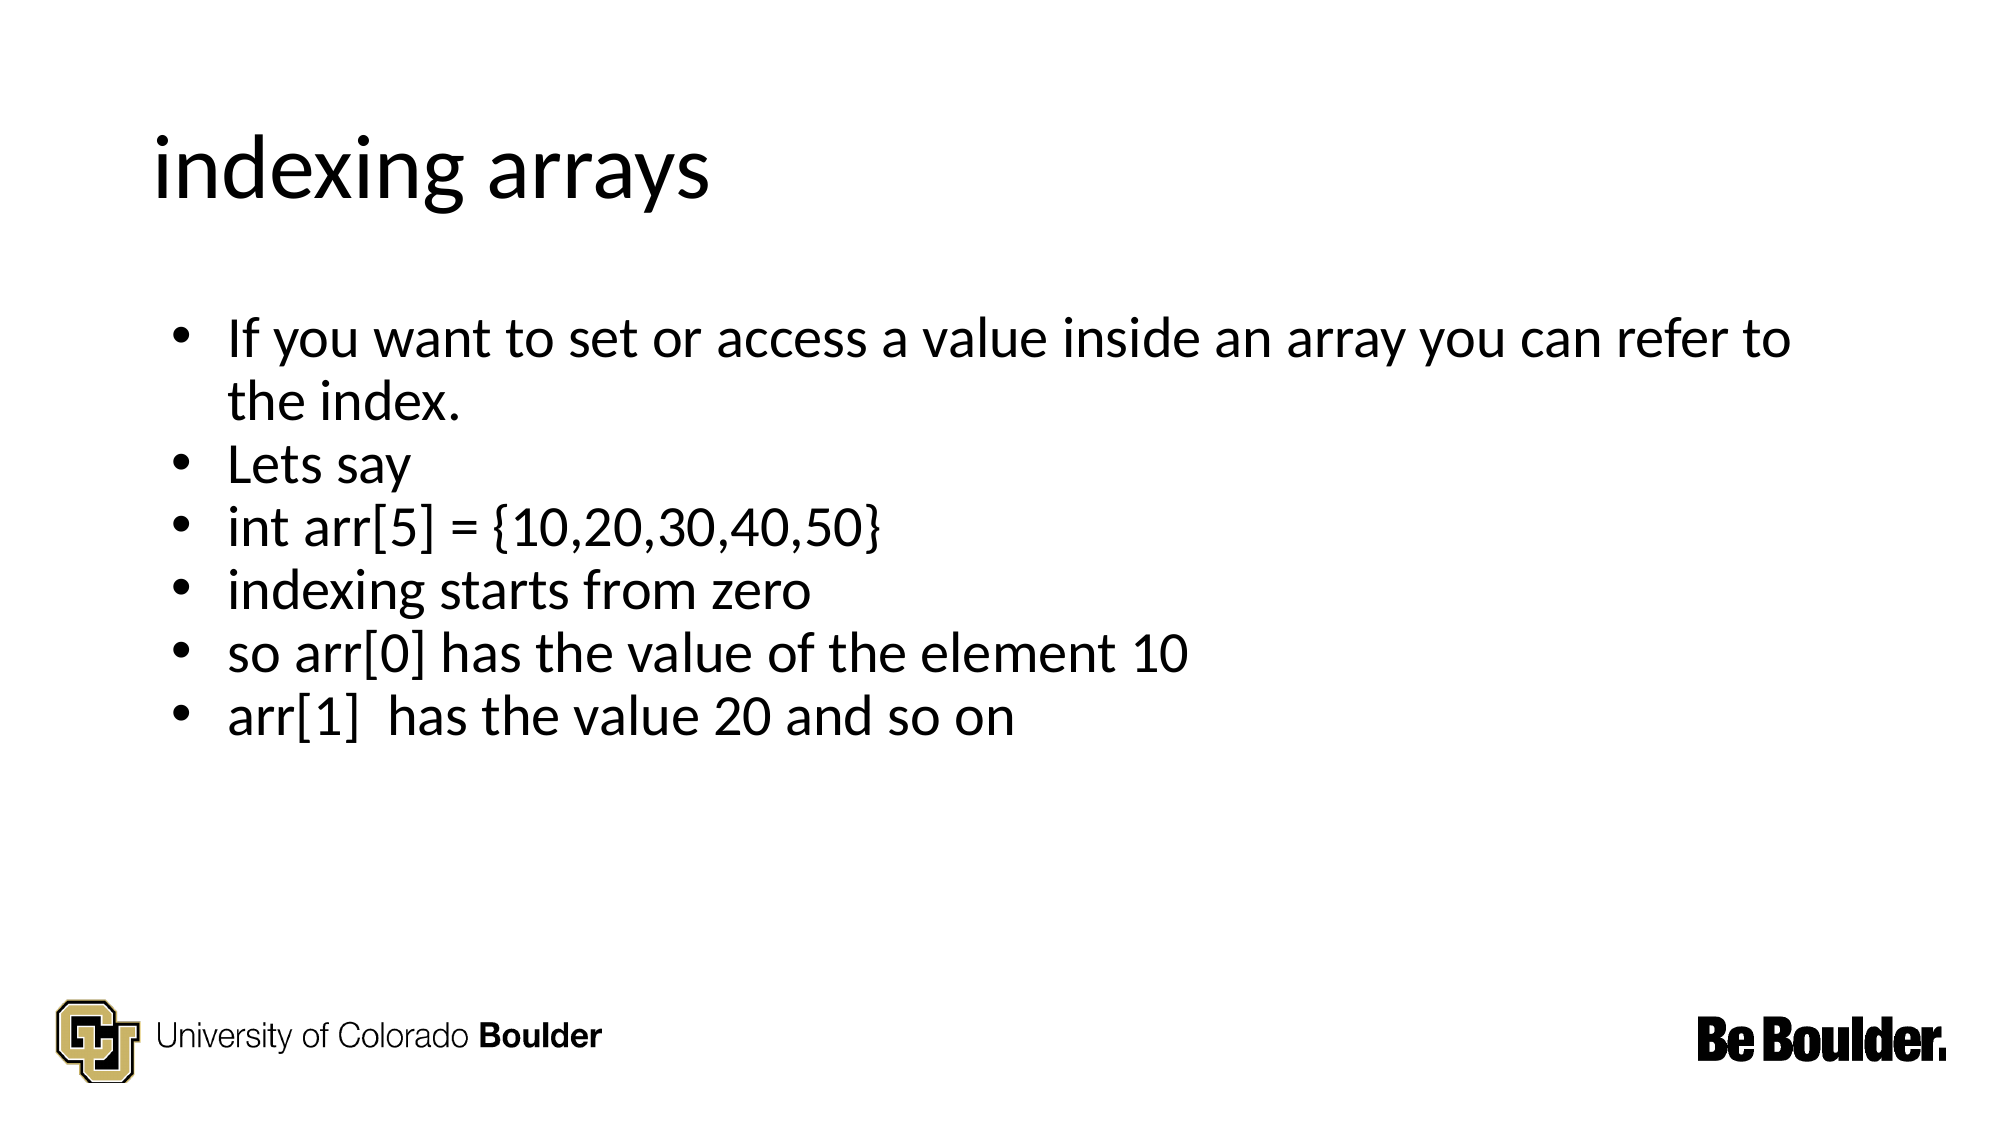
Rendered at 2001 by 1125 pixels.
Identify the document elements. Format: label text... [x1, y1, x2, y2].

picture [1605, 999, 1946, 1083]
picture [55, 999, 634, 1083]
title indexing arrays [137, 59, 1863, 278]
list If you want to set or access a value inside an array you can refer to the index. Lets say int arr[5] = {10,20,30,40,50} indexing starts from zero so arr[0] has the value of the element 10 arr[1] has the value 20 and so on [137, 299, 1863, 1014]
